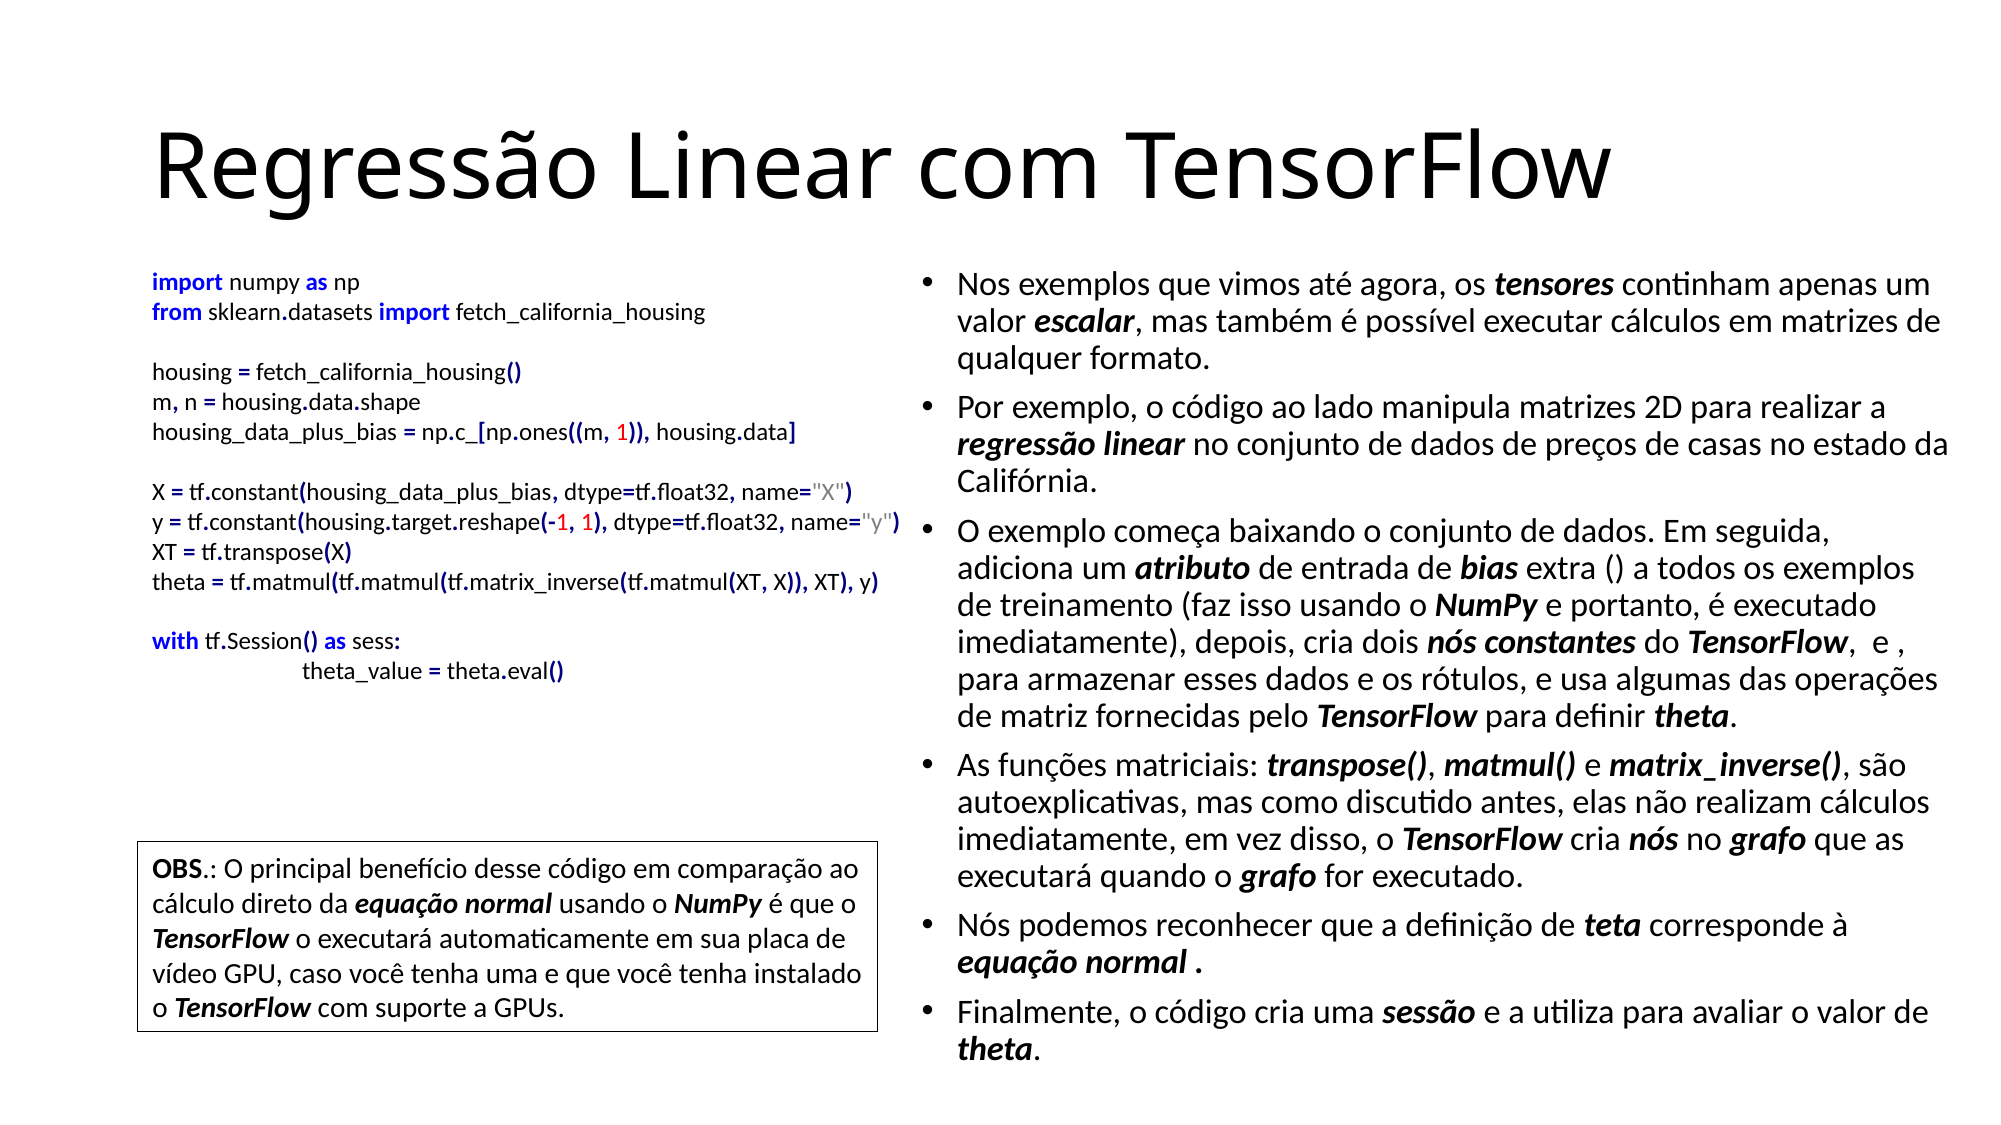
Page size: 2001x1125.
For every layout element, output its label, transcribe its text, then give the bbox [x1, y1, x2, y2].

text_box import numpy as np from sklearn.datasets import fetch_california_housing housing = fetch_california_housing() m, n = housing.data.shape housing_data_plus_bias = np.c_[np.ones((m, 1)), housing.data] X = tf.constant(housing_data_plus_bias, dtype=tf.float32, name="X") y = tf.constant(housing.target.reshape(-1, 1), dtype=tf.float32, name="y") XT = tf.transpose(X) theta = tf.matmul(tf.matmul(tf.matrix_inverse(tf.matmul(XT, X)), XT), y) with tf.Session() as sess: theta_value = theta.eval() [137, 258, 927, 693]
title Regressão Linear com TensorFlow [137, 59, 1863, 278]
text_box OBS.: O principal benefício desse código em comparação ao cálculo direto da equação normal usando o NumPy é que o TensorFlow o executará automaticamente em sua placa de vídeo GPU, caso você tenha uma e que você tenha instalado o TensorFlow com suporte a GPUs. [137, 841, 878, 1032]
